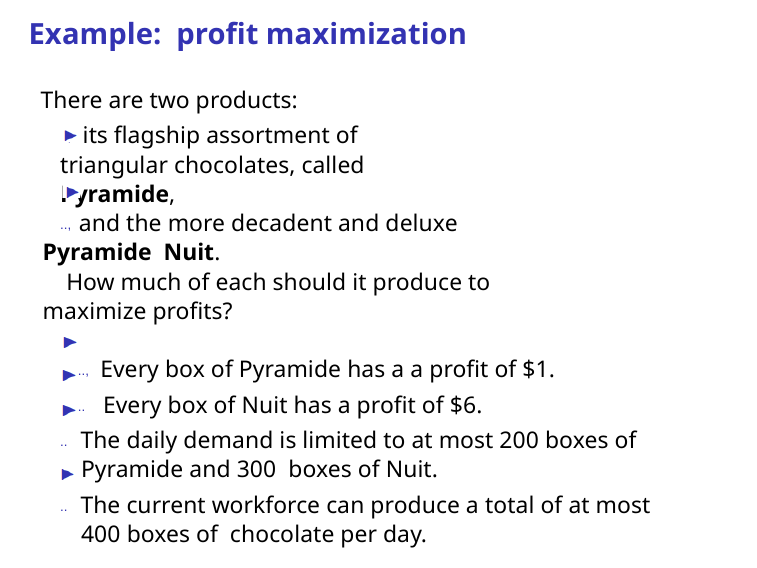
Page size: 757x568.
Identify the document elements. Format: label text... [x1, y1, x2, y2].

picture [59, 126, 78, 142]
picture [58, 401, 77, 417]
picture [59, 333, 78, 349]
text_box There are two products: .., its flagship assortment of triangular chocolates, called Pyramide, .., and the more decadent and deluxe Pyramide Nuit. How much of each should it produce to maximize profits? .., Every box of Pyramide has a a profit of $1. .. Every box of Nuit has a profit of $6. .. The daily demand is limited to at most 200 boxes of Pyramide and 300 boxes of Nuit. .. The current workforce can produce a total of at most 400 boxes of chocolate per day. [40, 83, 716, 547]
title Example: profit maximization [26, 21, 752, 117]
picture [57, 465, 76, 480]
picture [62, 183, 81, 199]
picture [58, 366, 77, 382]
